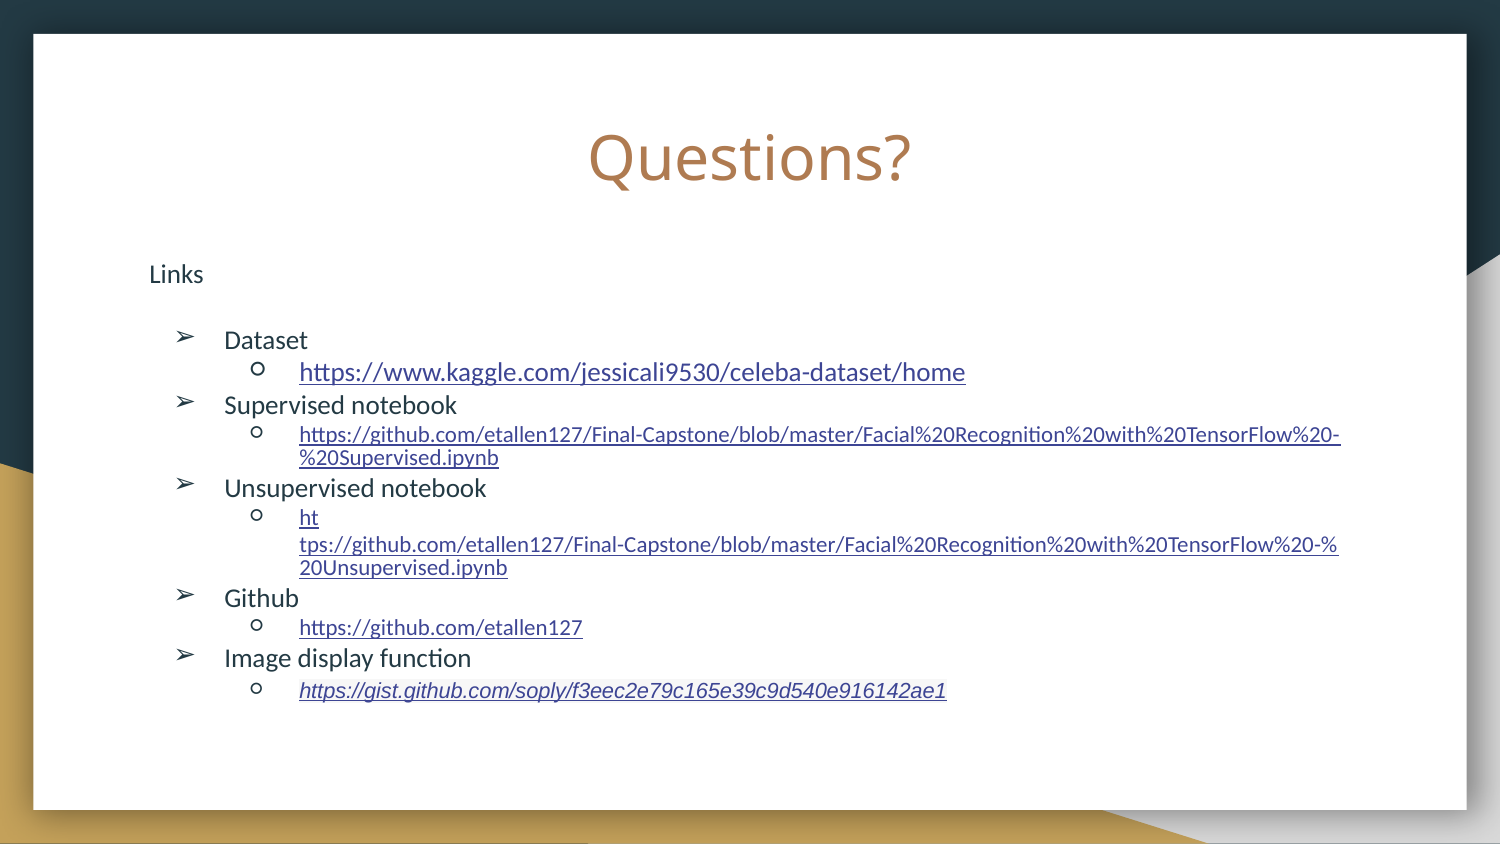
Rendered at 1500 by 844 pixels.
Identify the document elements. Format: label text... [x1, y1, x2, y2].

title Questions? [134, 103, 1366, 241]
list Links Dataset https://www.kaggle.com/jessicali9530/celeba-dataset/home Supervised notebook https://github.com/etallen127/Final-Capstone/blob/master/Facial%20Recognition%20with%20TensorFlow%20-%20Supervised.ipynb Unsupervised notebook https://github.com/etallen127/Final-Capstone/blob/master/Facial%20Recognition%20with%20TensorFlow%20-%20Unsupervised.ipynb Github https://github.com/etallen127 Image display function https://gist.github.com/soply/f3eec2e79c165e39c9d540e916142ae1 [134, 241, 1366, 724]
